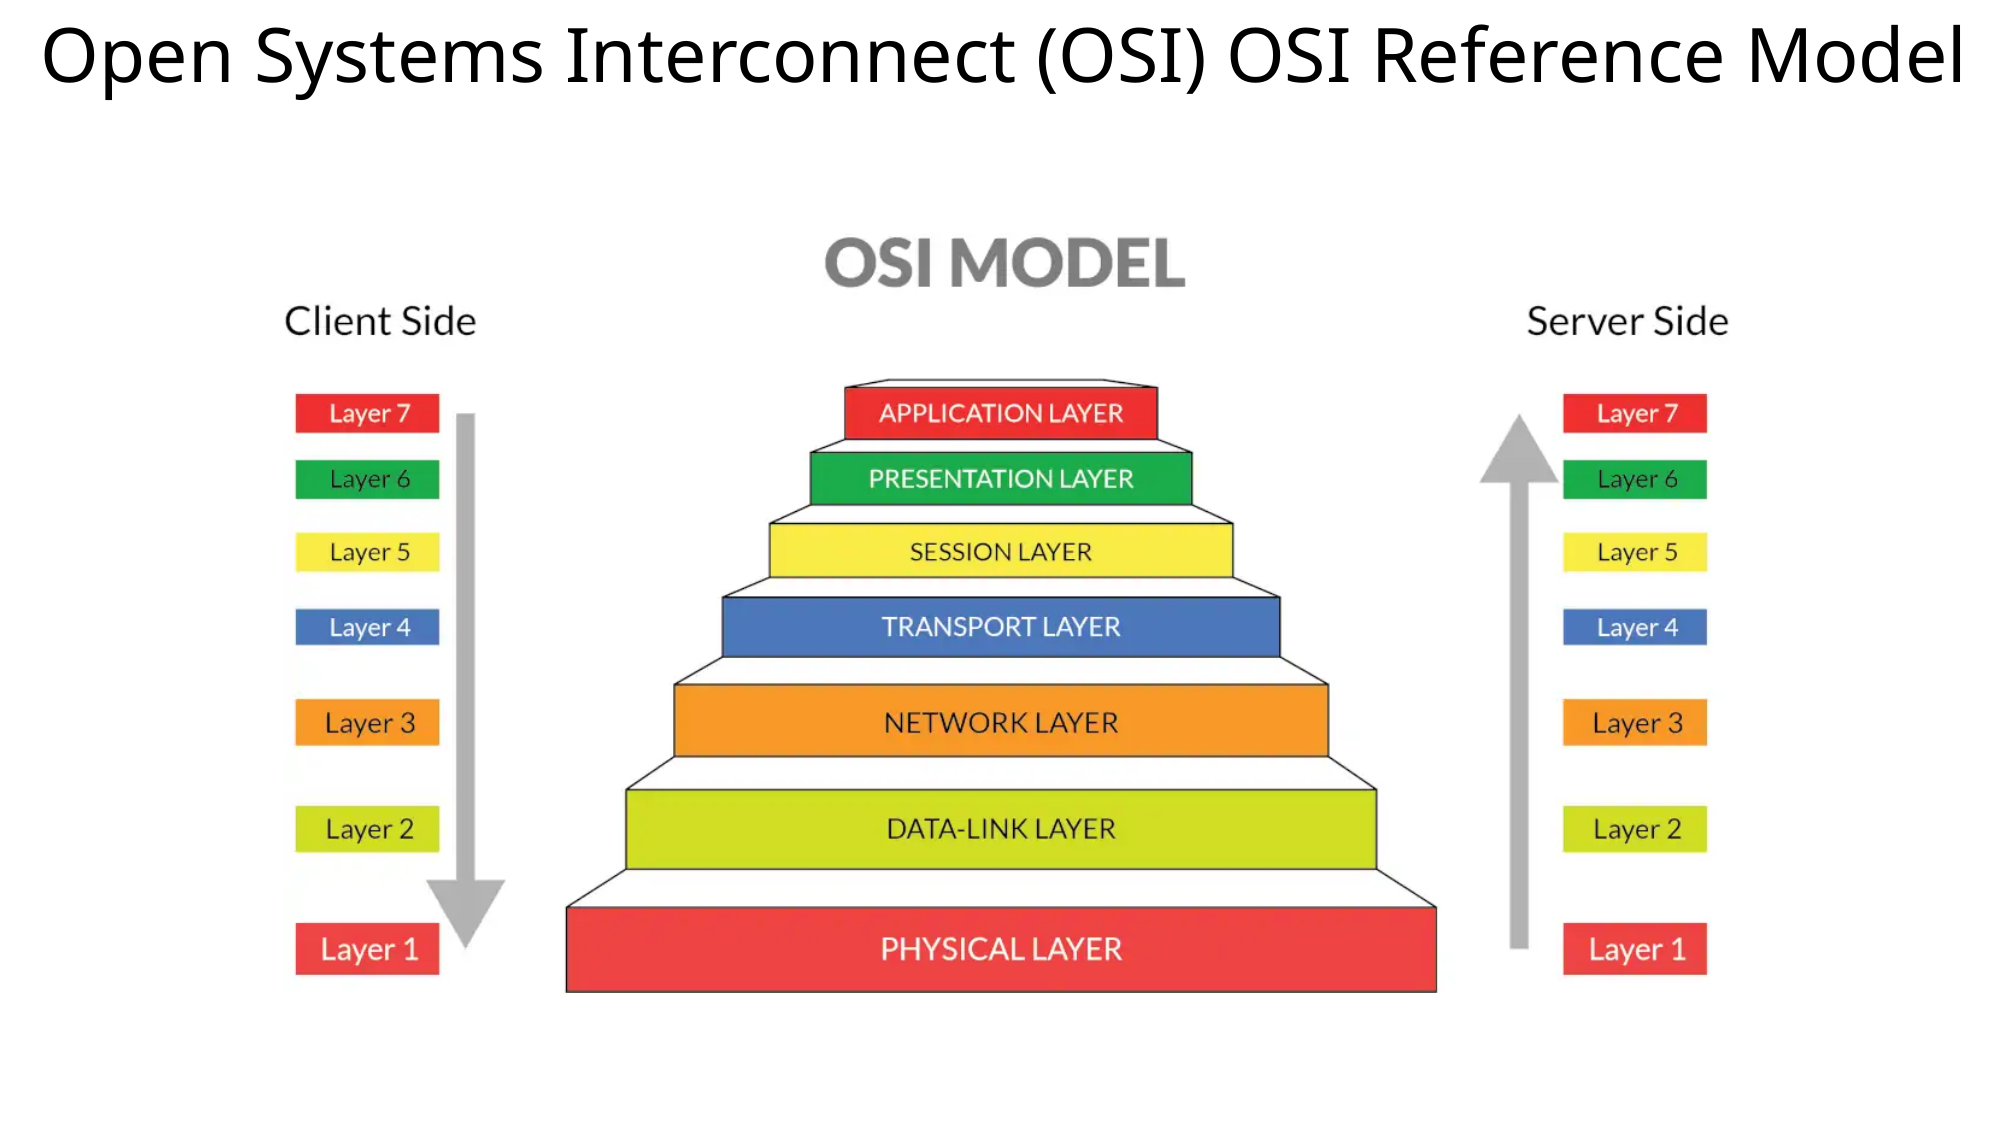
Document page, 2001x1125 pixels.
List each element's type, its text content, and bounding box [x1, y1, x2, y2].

picture [284, 229, 1730, 993]
title Open Systems Interconnect (OSI) OSI Reference Model [25, 0, 2000, 117]
